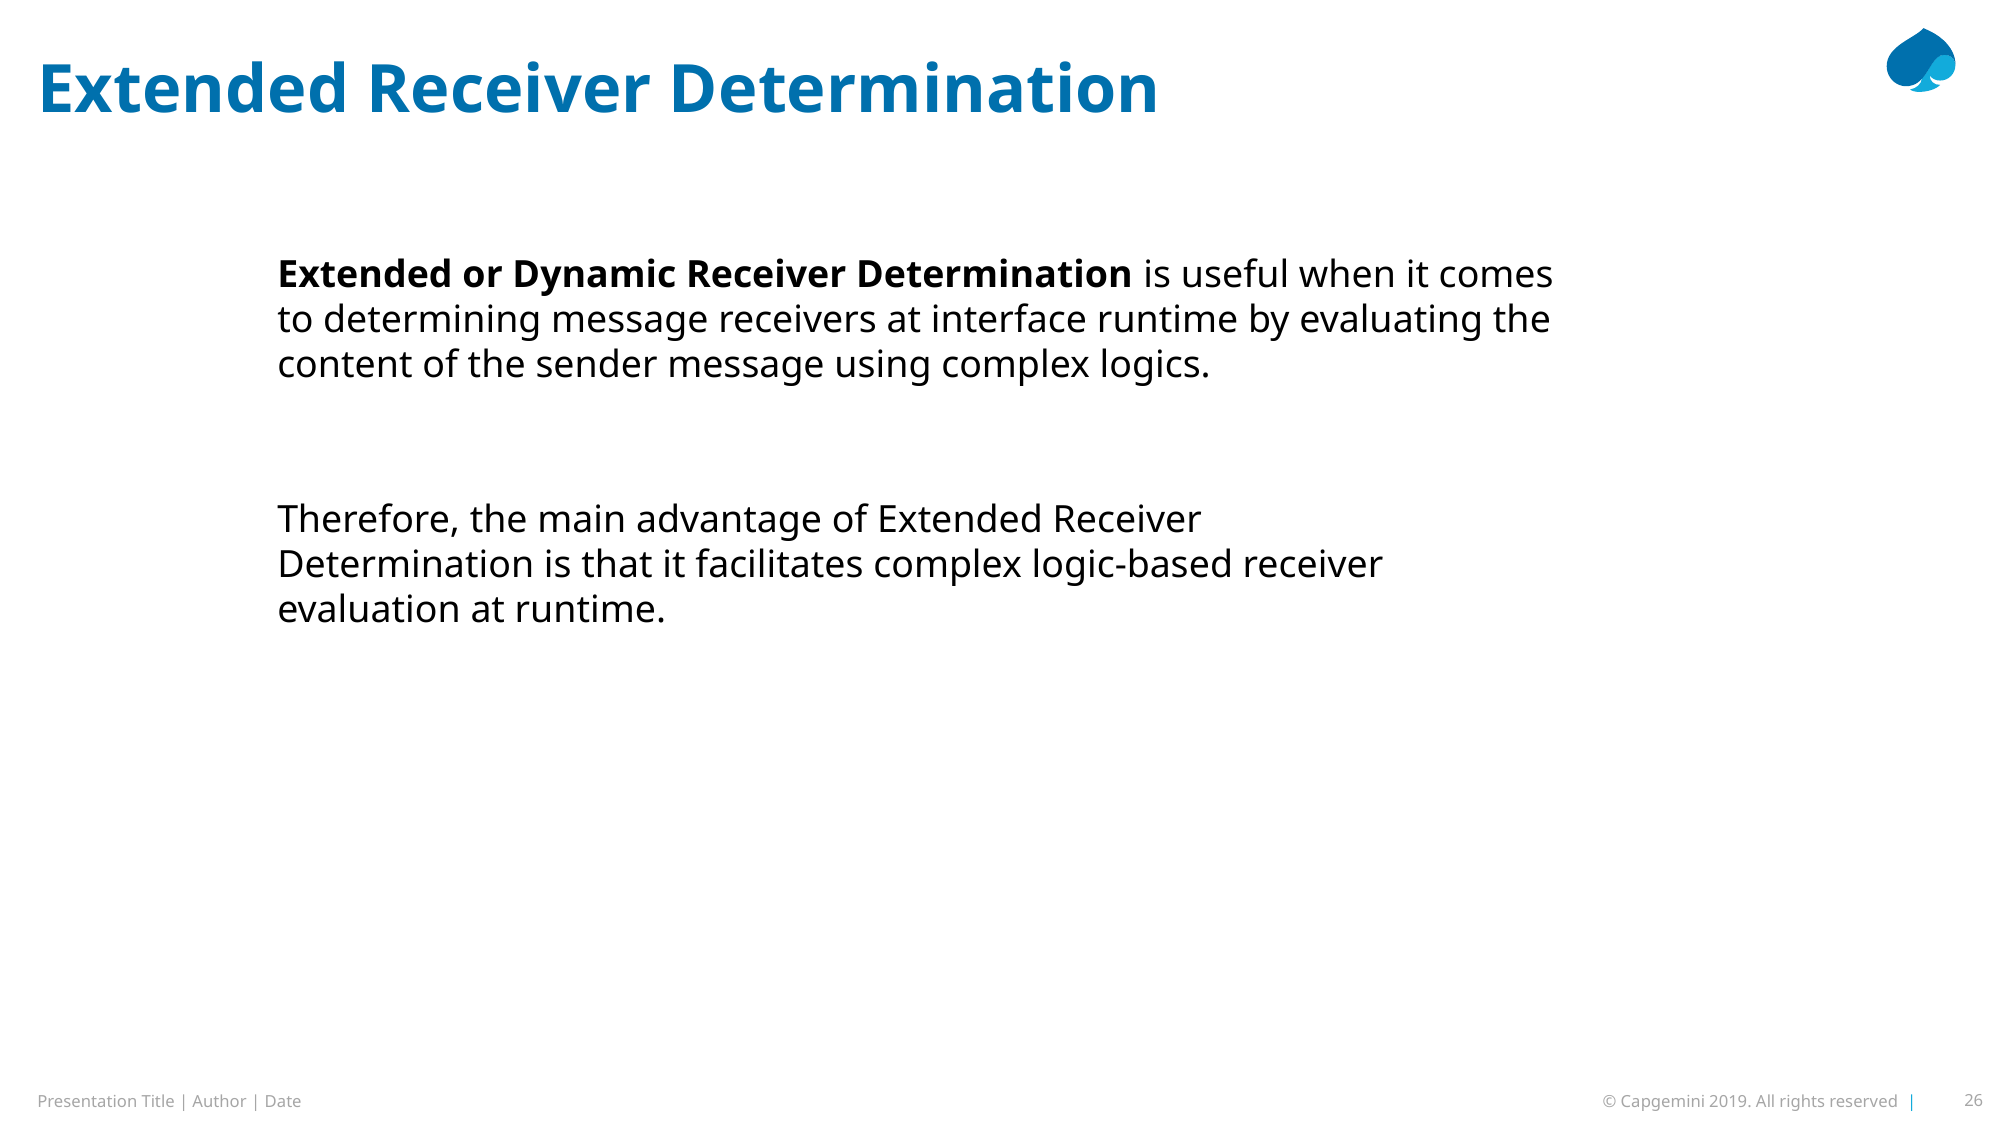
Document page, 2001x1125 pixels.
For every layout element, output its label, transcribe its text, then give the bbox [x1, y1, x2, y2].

text_box Therefore, the main advantage of Extended Receiver Determination is that it facilitates complex logic-based receiver evaluation at runtime. [262, 487, 1475, 638]
text_box Extended or Dynamic Receiver Determination is useful when it comes to determining message receivers at interface runtime by evaluating the content of the sender message using complex logics. [262, 242, 1600, 393]
title Extended Receiver Determination [37, 6, 1863, 175]
